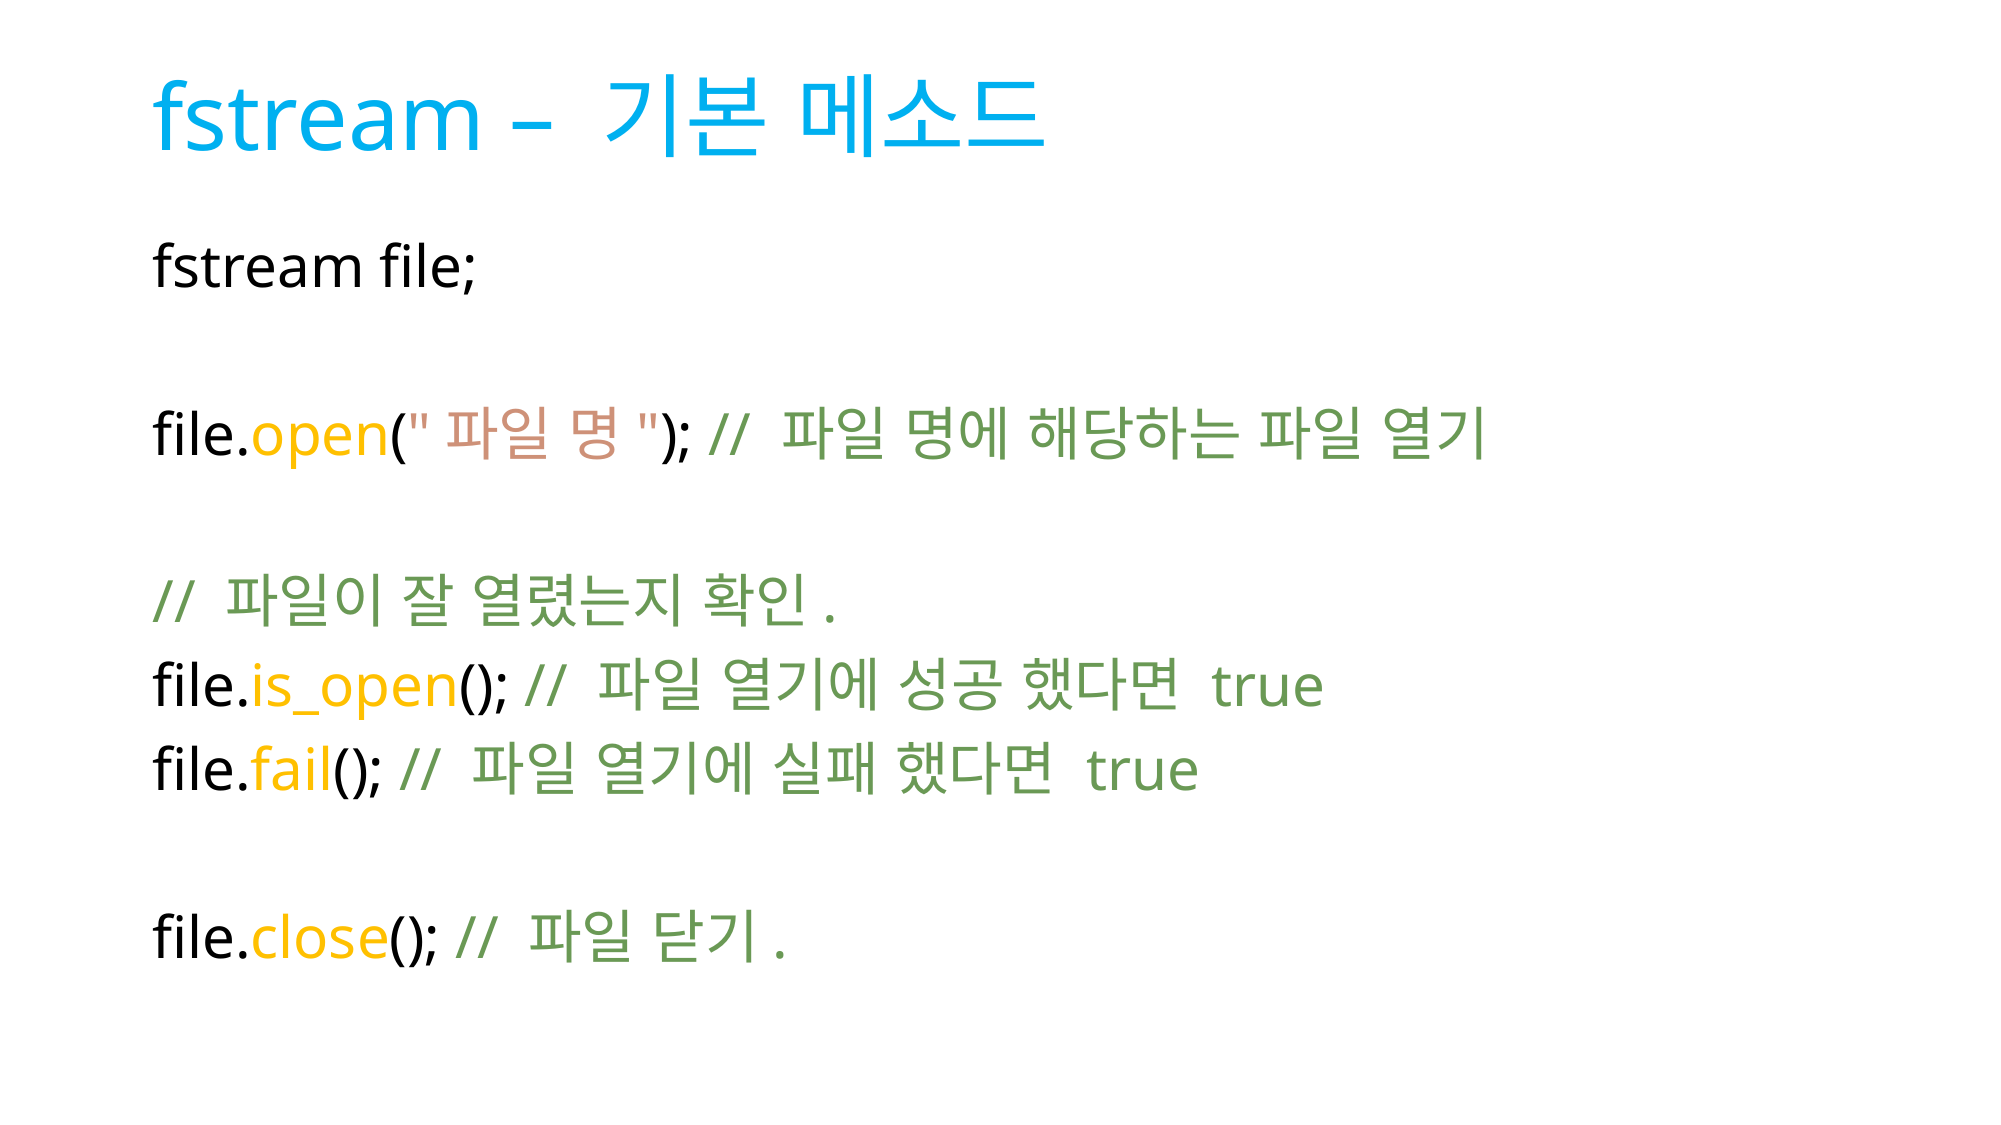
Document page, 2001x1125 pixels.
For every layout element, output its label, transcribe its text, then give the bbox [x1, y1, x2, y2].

text_box fstream file; file.open("파일 명"); // 파일 명에 해당하는 파일 열기 // 파일이 잘 열렸는지 확인. file.is_open(); // 파일 열기에 성공 했다면 true file.fail(); // 파일 열기에 실패 했다면 true file.close(); // 파일 닫기. [137, 230, 1786, 1031]
title fstream – 기본 메소드 [137, 12, 1863, 230]
